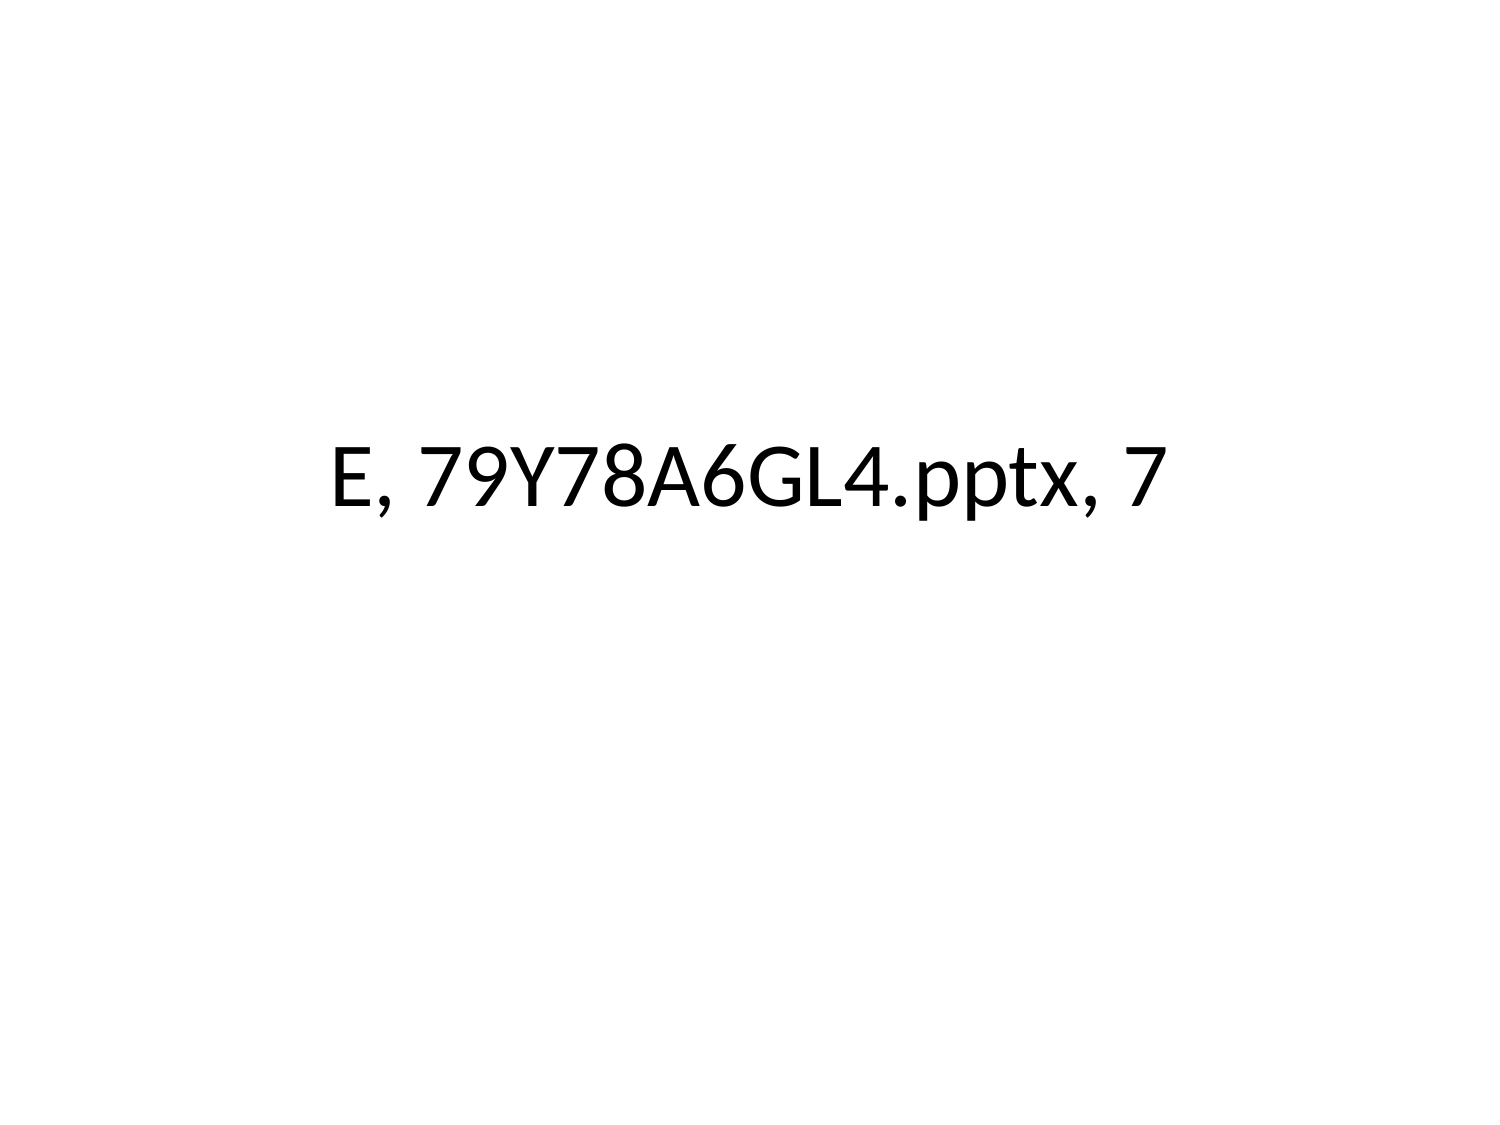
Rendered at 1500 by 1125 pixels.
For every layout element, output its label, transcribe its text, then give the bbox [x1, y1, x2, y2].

title E, 79Y78A6GL4.pptx, 7 [112, 349, 1388, 591]
